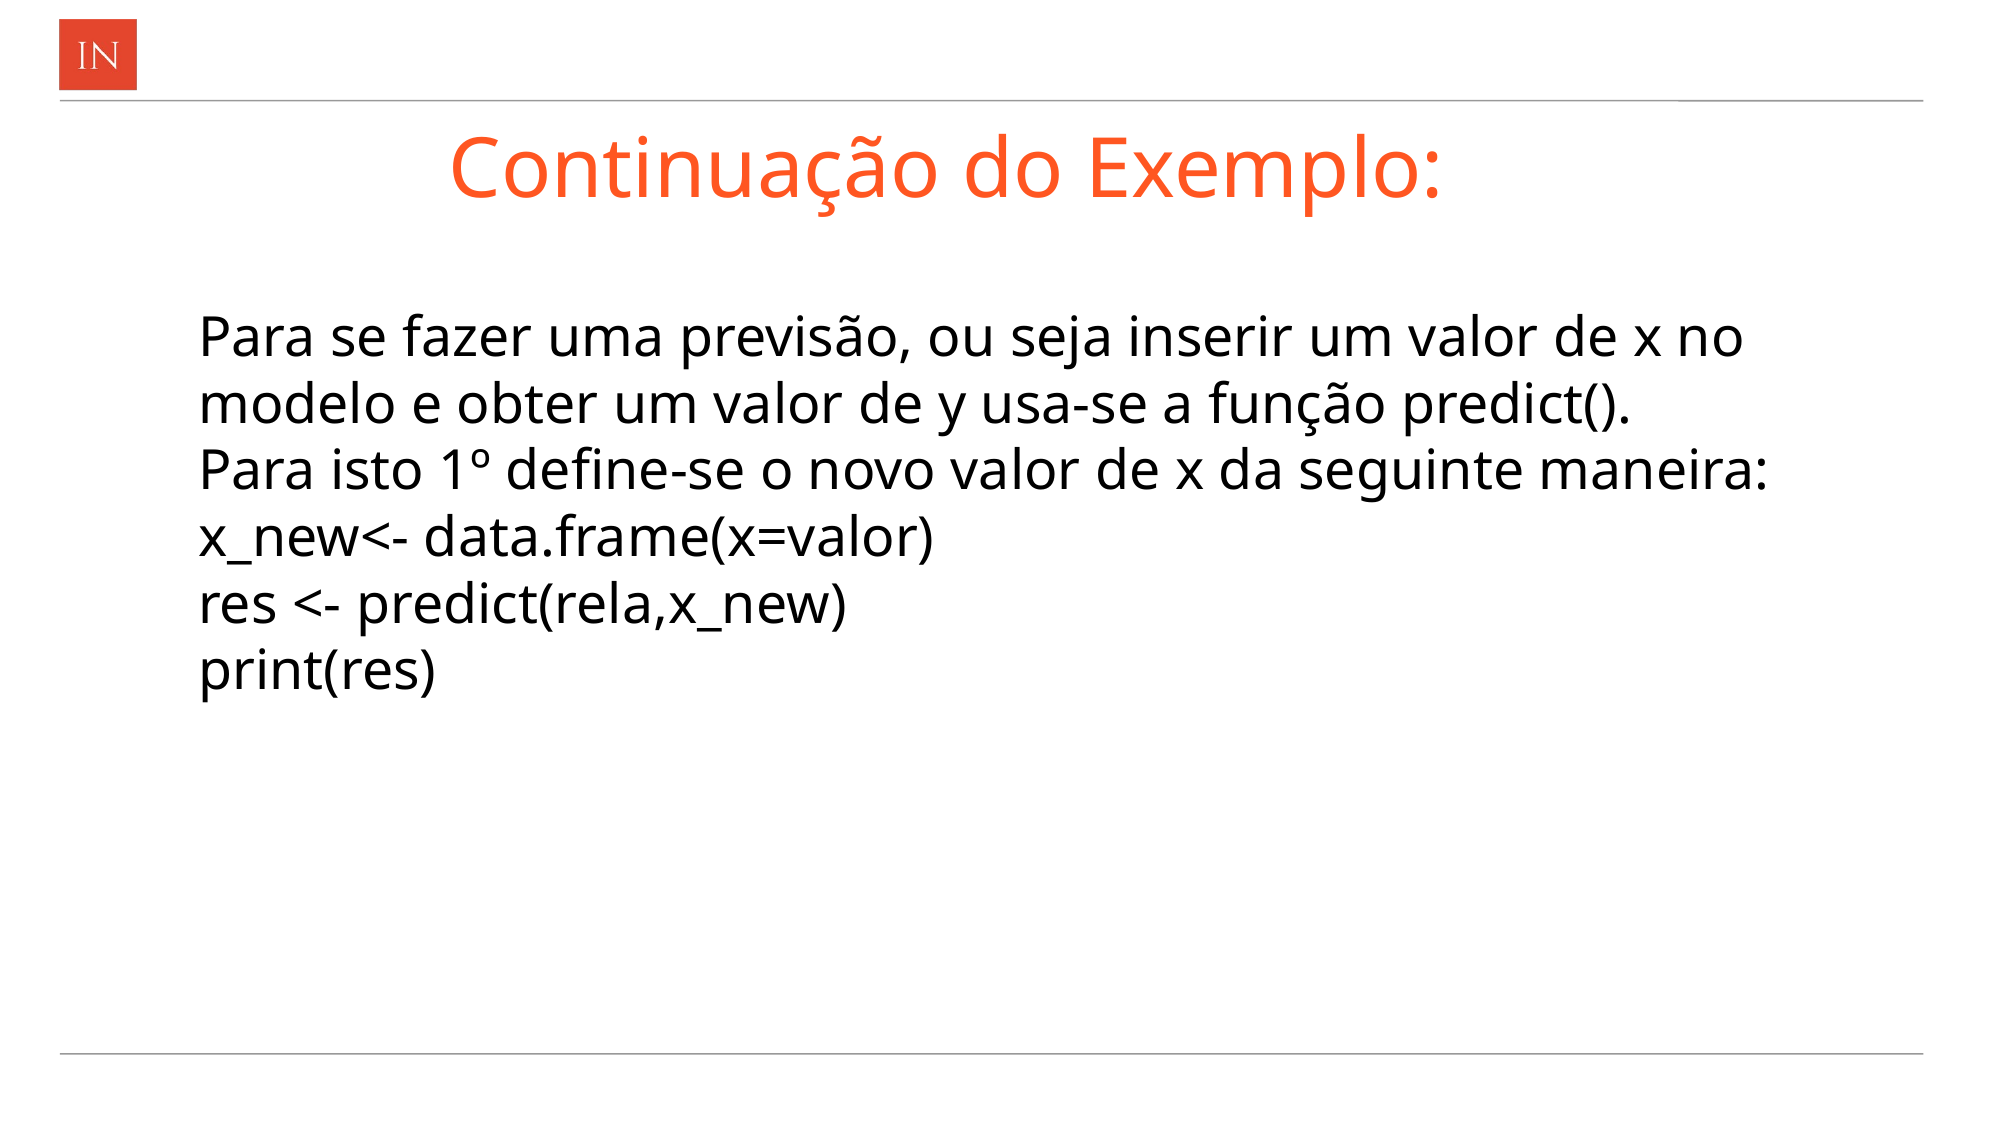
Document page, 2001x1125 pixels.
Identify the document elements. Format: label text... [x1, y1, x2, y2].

list Para se fazer uma previsão, ou seja inserir um valor de x no modelo e obter um valor de y usa-se a função predict(). Para isto 1º define-se o novo valor de x da seguinte maneira: x_new<- data.frame(x=valor) res <- predict(rela,x_new) print(res) [198, 301, 1778, 772]
title Continuação do Exemplo: [448, 114, 1552, 301]
picture [59, 19, 145, 99]
